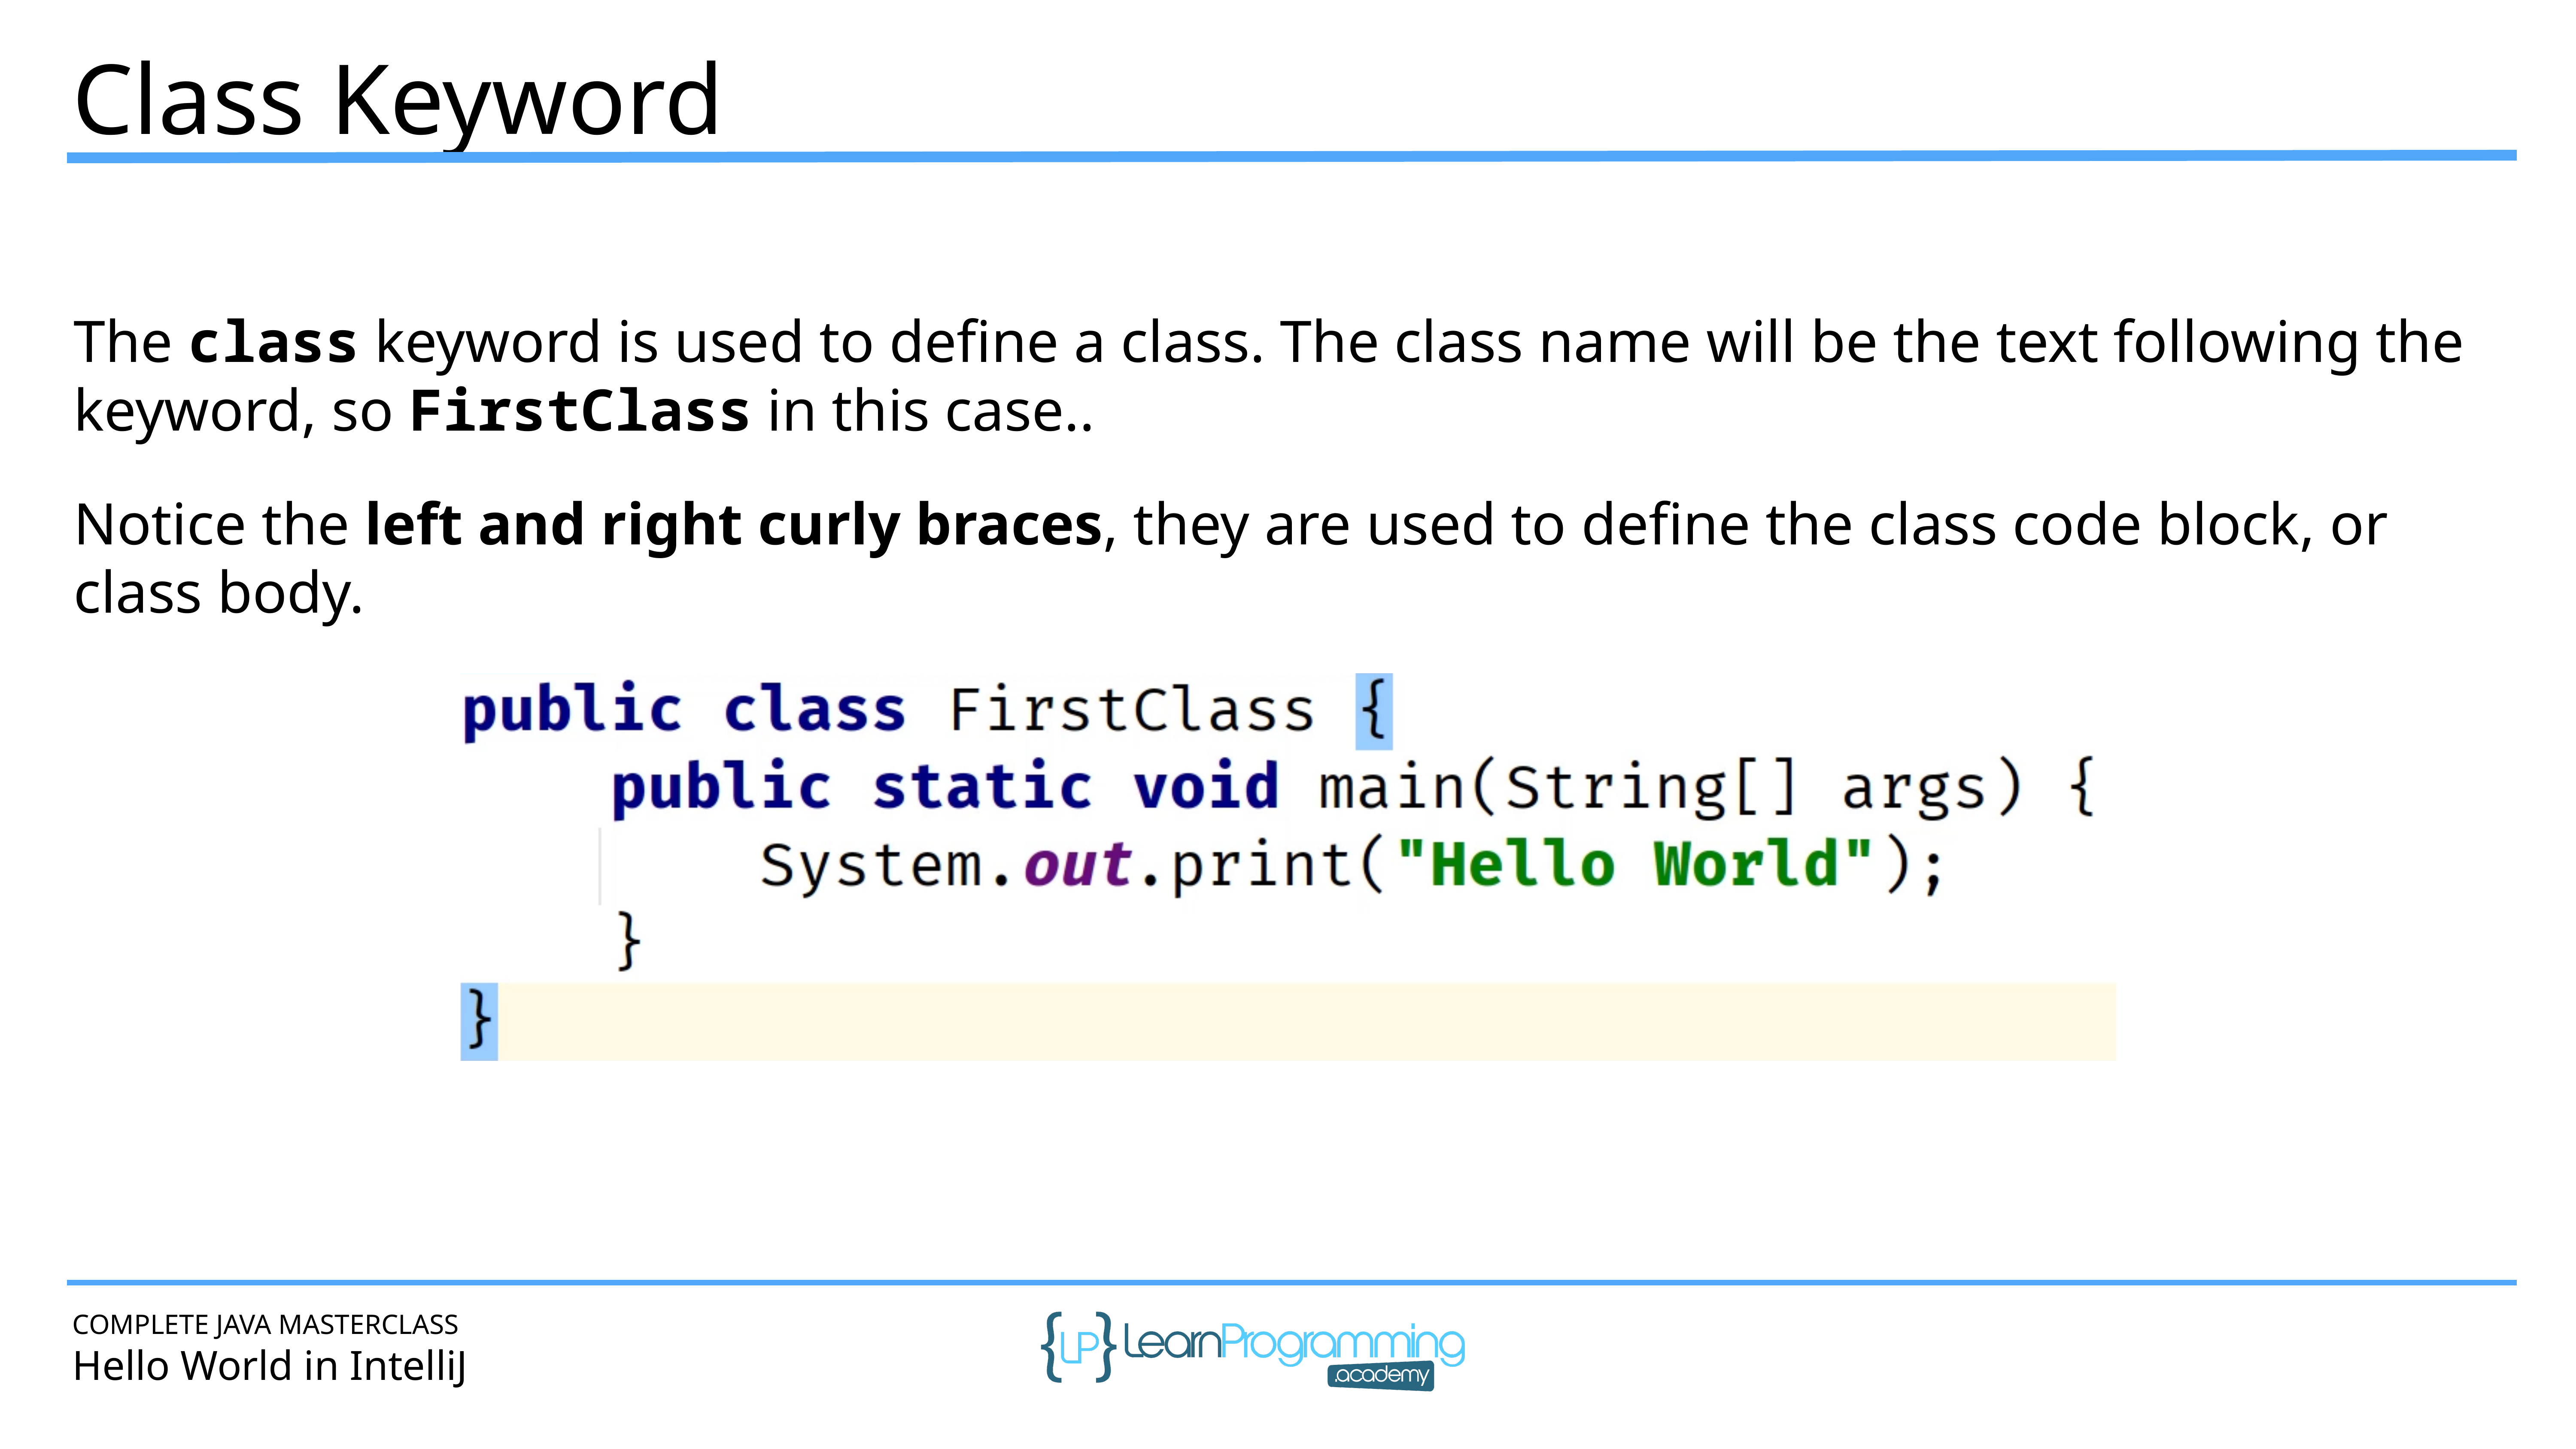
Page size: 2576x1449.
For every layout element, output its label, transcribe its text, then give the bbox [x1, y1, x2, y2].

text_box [67, 155, 2517, 158]
picture [1032, 1302, 1477, 1400]
text_box The class keyword is used to define a class. The class name will be the text following the keyword, so FirstClass in this case.. Notice the left and right curly braces, they are used to define the class code block, or class body. [67, 301, 2517, 1139]
picture [459, 673, 2116, 1061]
text_box Class Keyword [67, 32, 735, 152]
text_box COMPLETE JAVA MASTERCLASS Hello World in IntelliJ [67, 1302, 1030, 1394]
